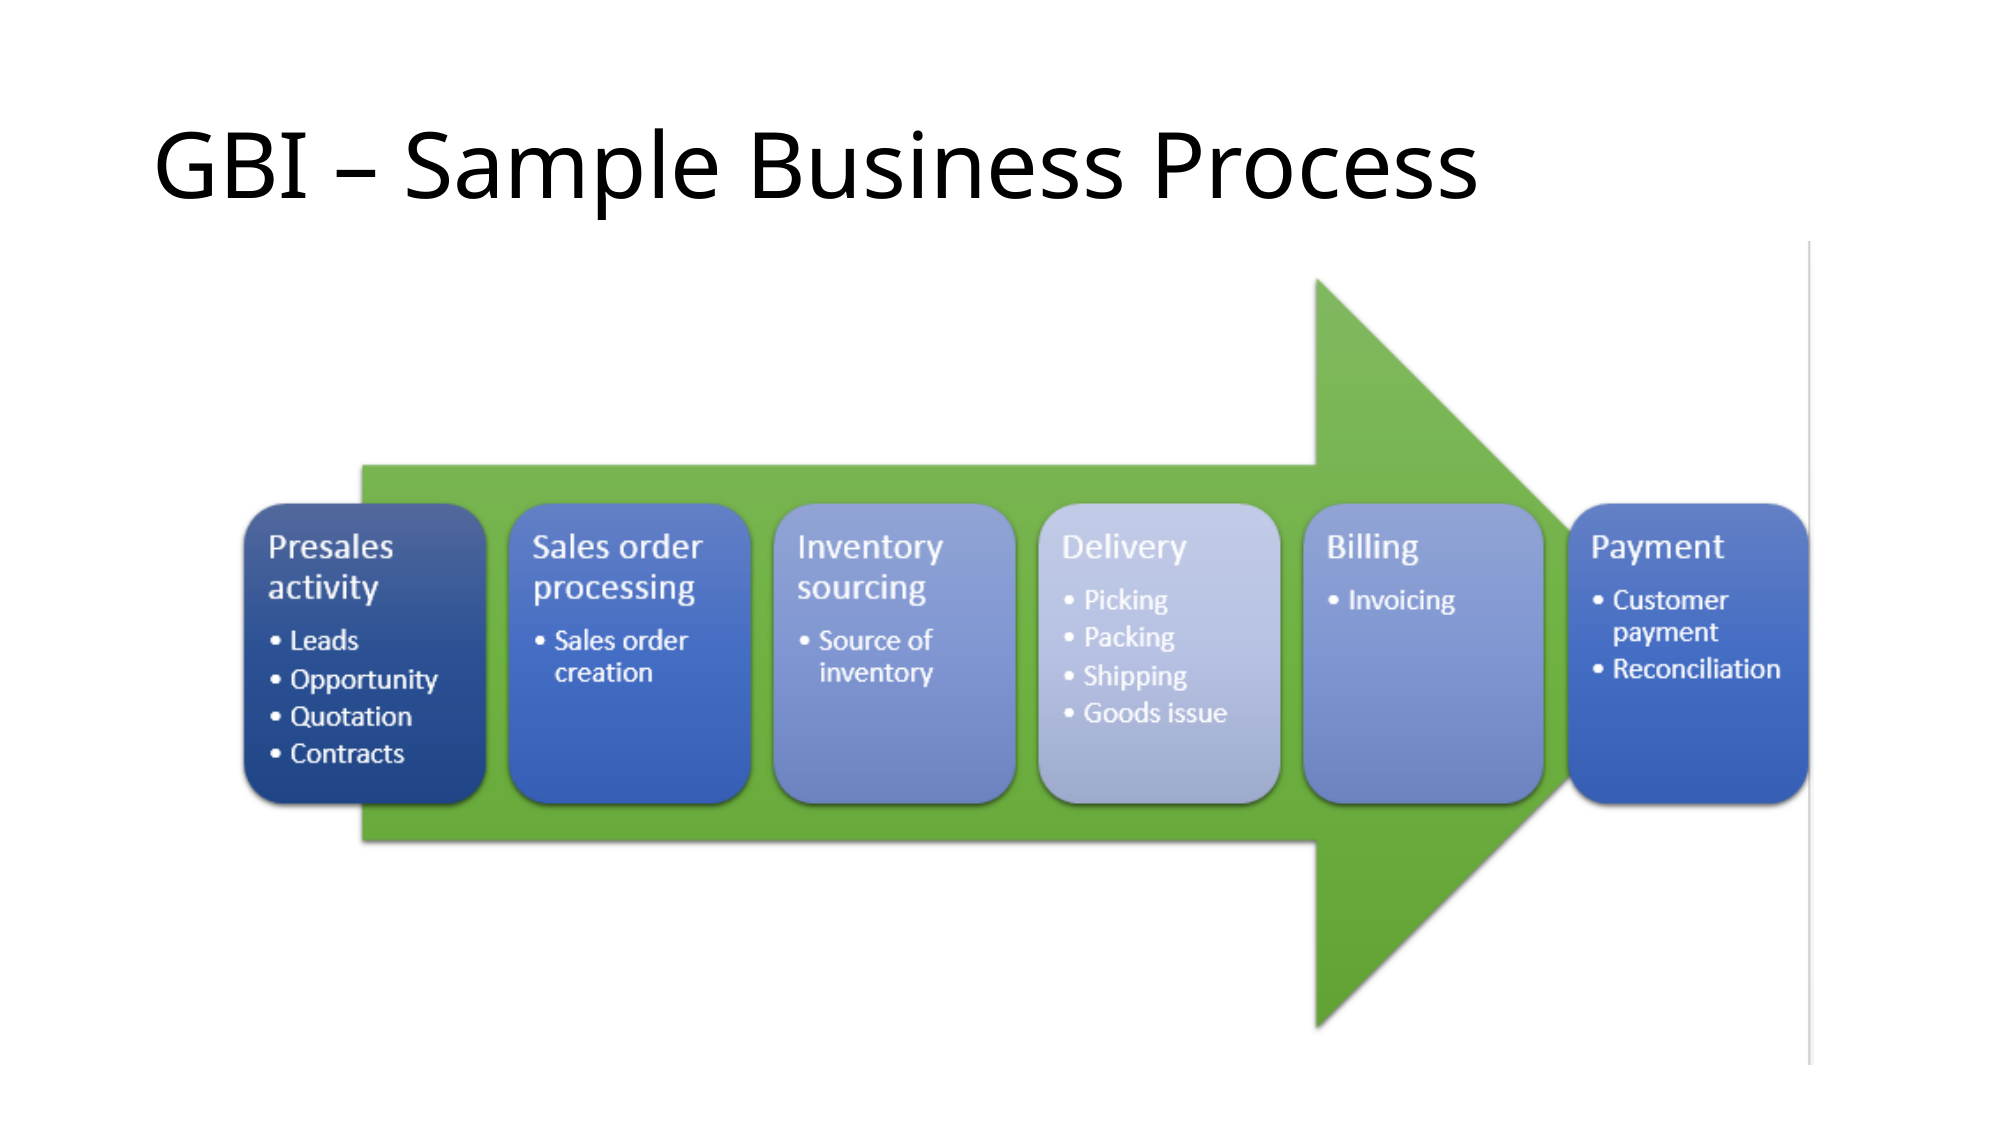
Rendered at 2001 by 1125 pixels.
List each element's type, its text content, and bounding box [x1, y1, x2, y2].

picture [232, 241, 1814, 1065]
title GBI – Sample Business Process [137, 59, 1863, 278]
